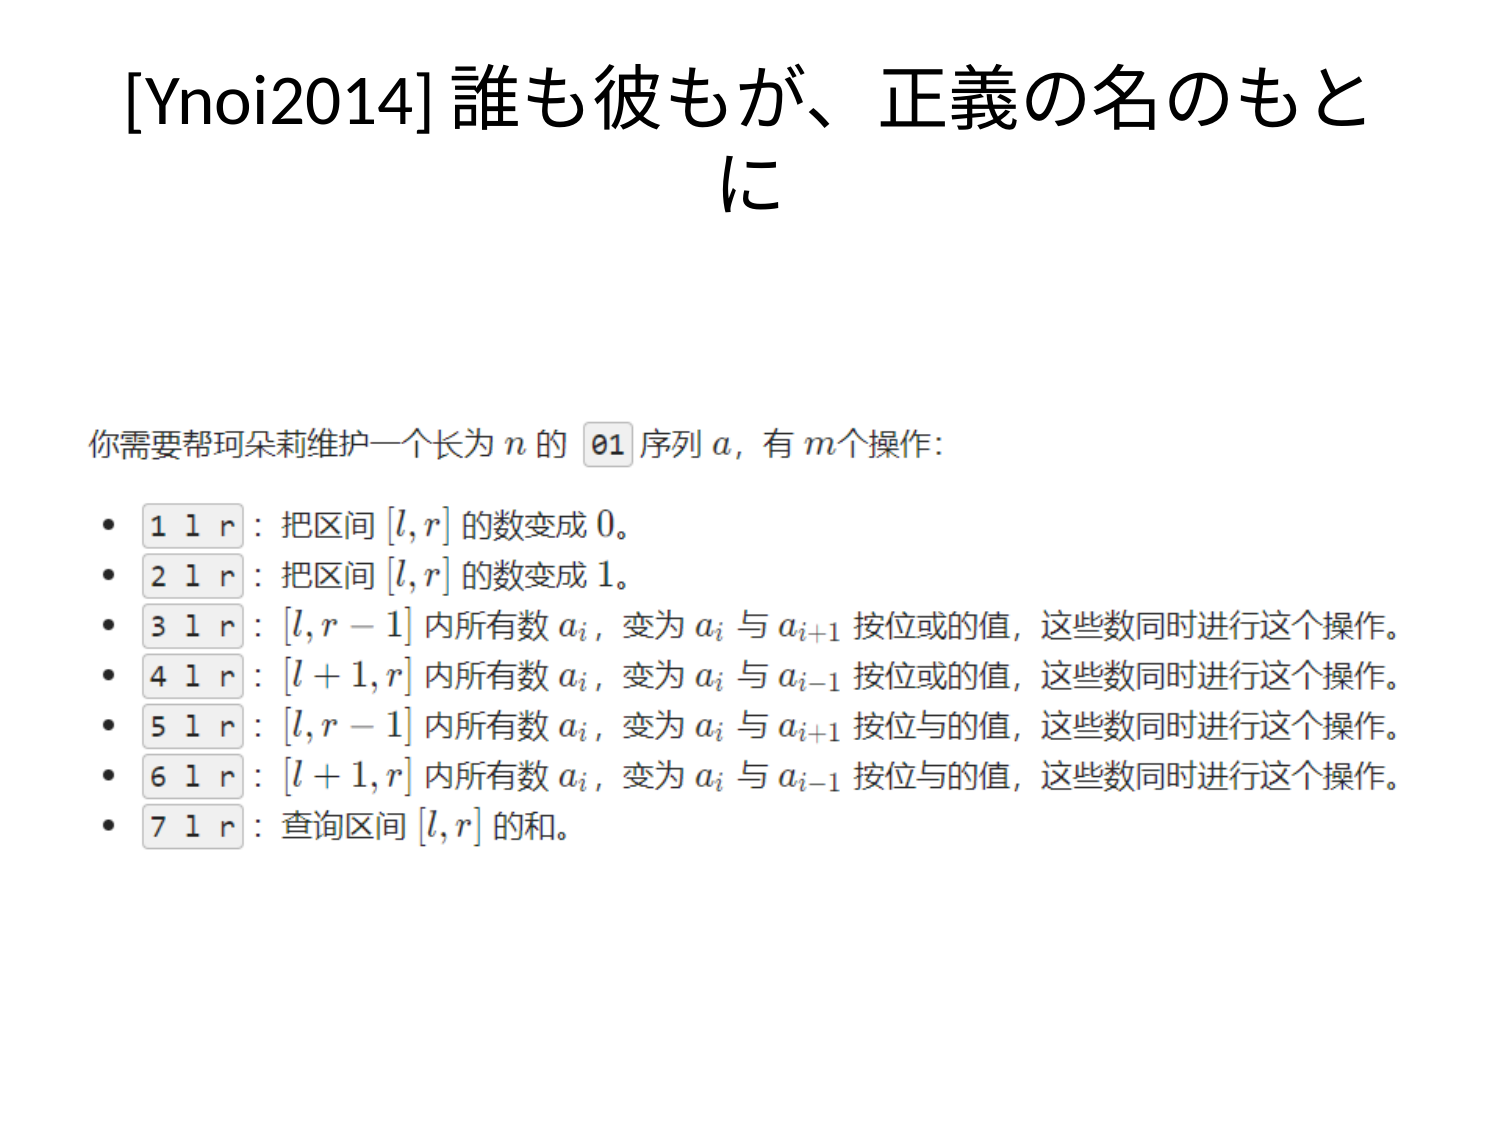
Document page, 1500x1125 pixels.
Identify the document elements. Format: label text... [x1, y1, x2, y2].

title [Ynoi2014]誰も彼もが、正義の名のもとに [75, 45, 1425, 233]
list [83, 408, 1417, 859]
